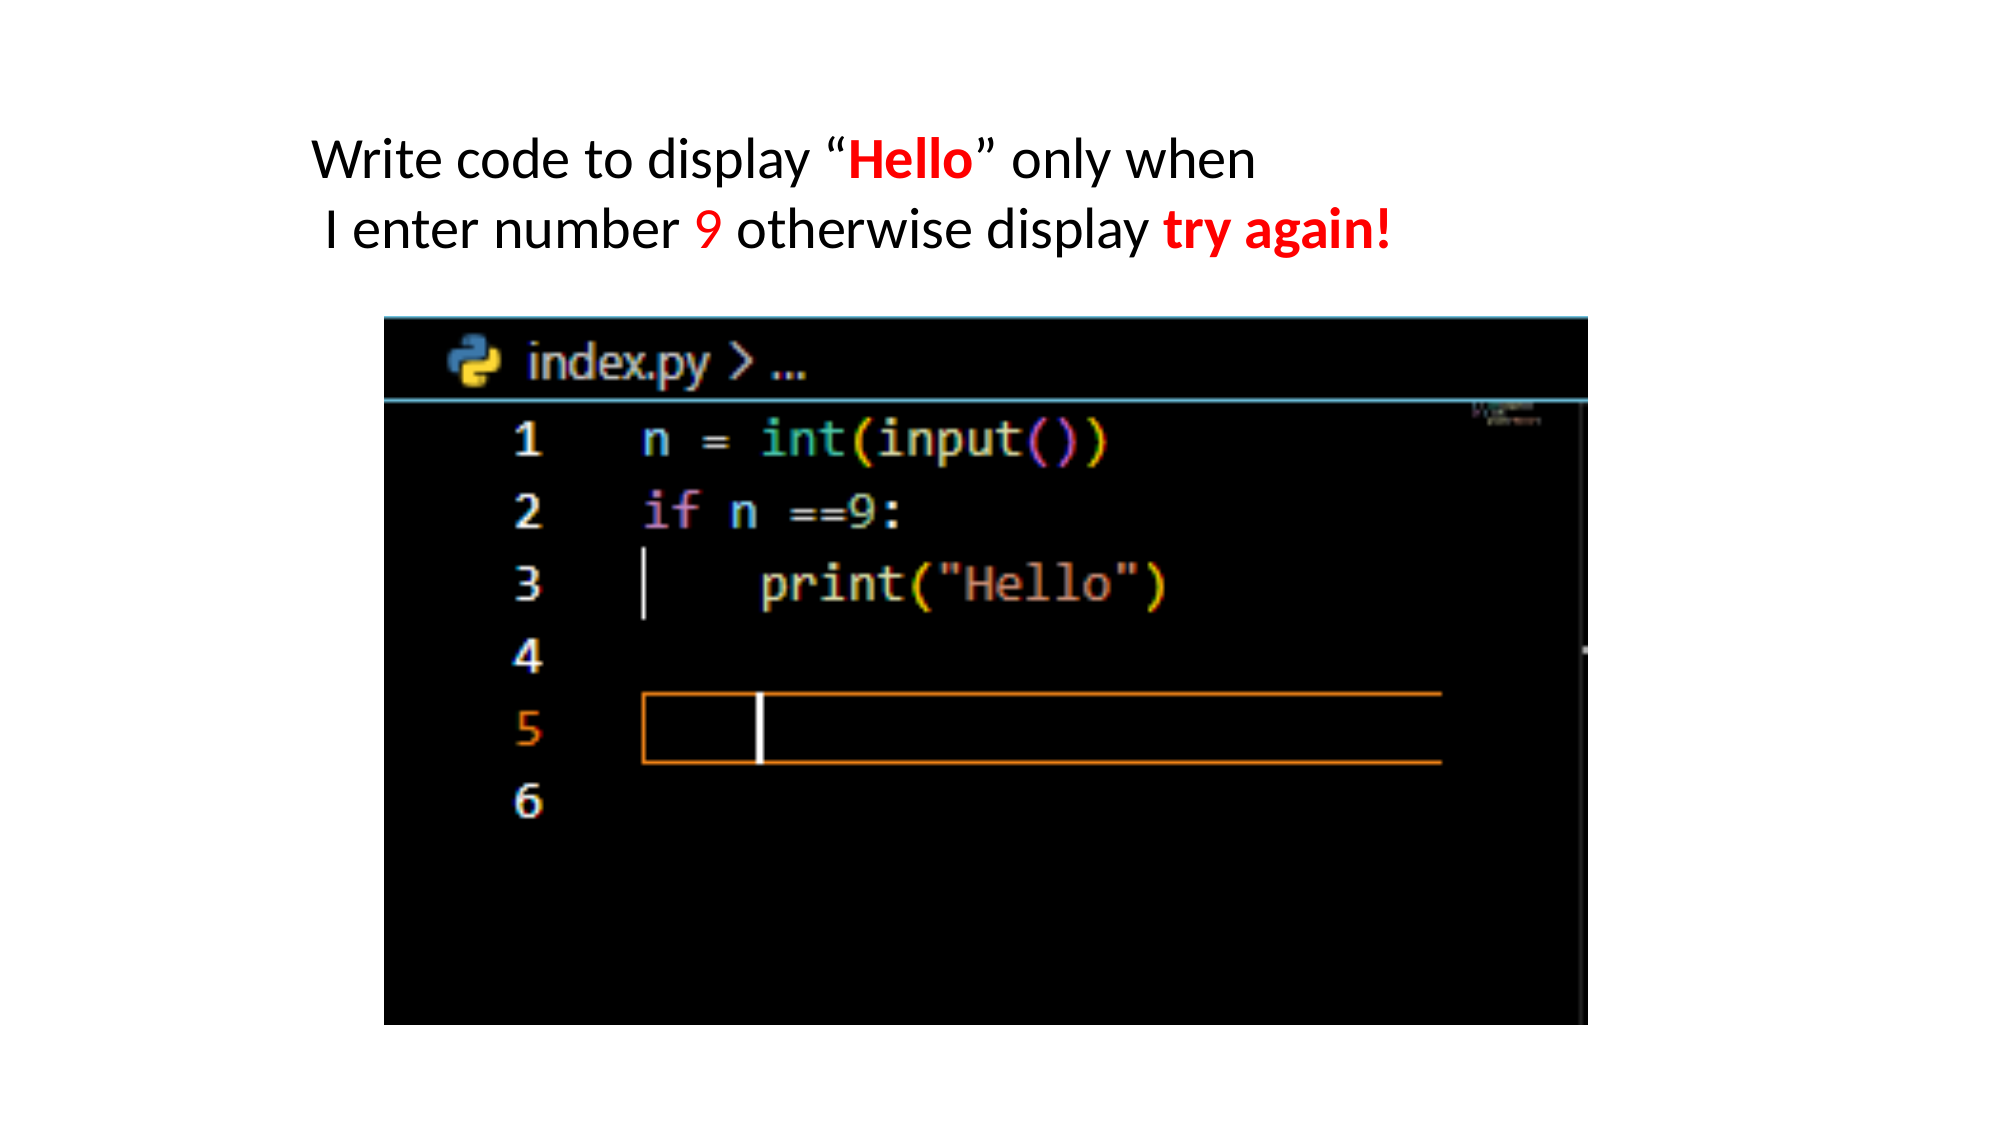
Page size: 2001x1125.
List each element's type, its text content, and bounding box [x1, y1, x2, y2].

picture [384, 316, 1588, 1025]
text_box Write code to display “Hello” only when I enter number 9 otherwise display try again! [296, 112, 1409, 268]
